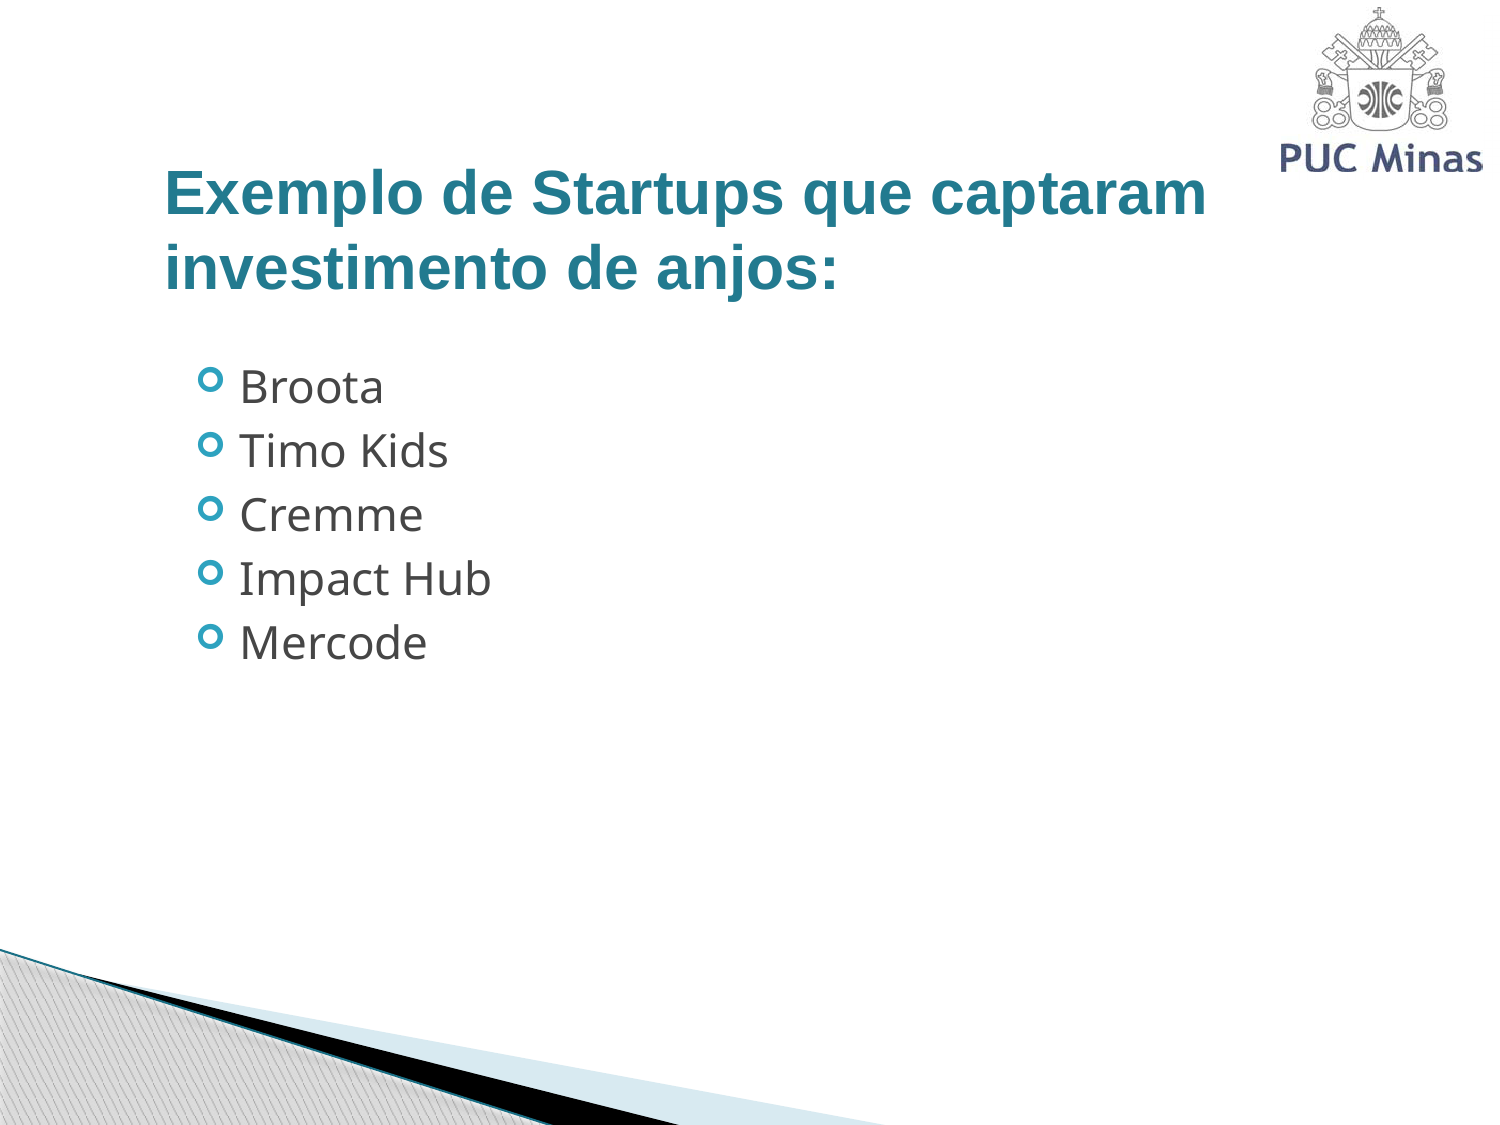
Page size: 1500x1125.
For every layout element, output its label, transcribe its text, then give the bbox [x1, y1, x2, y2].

picture [1281, 6, 1483, 172]
text_box Broota Timo Kids Cremme Impact Hub Mercode [120, 349, 1349, 1050]
text_box Exemplo de Startups que captaram investimento de anjos: [149, 144, 1320, 310]
